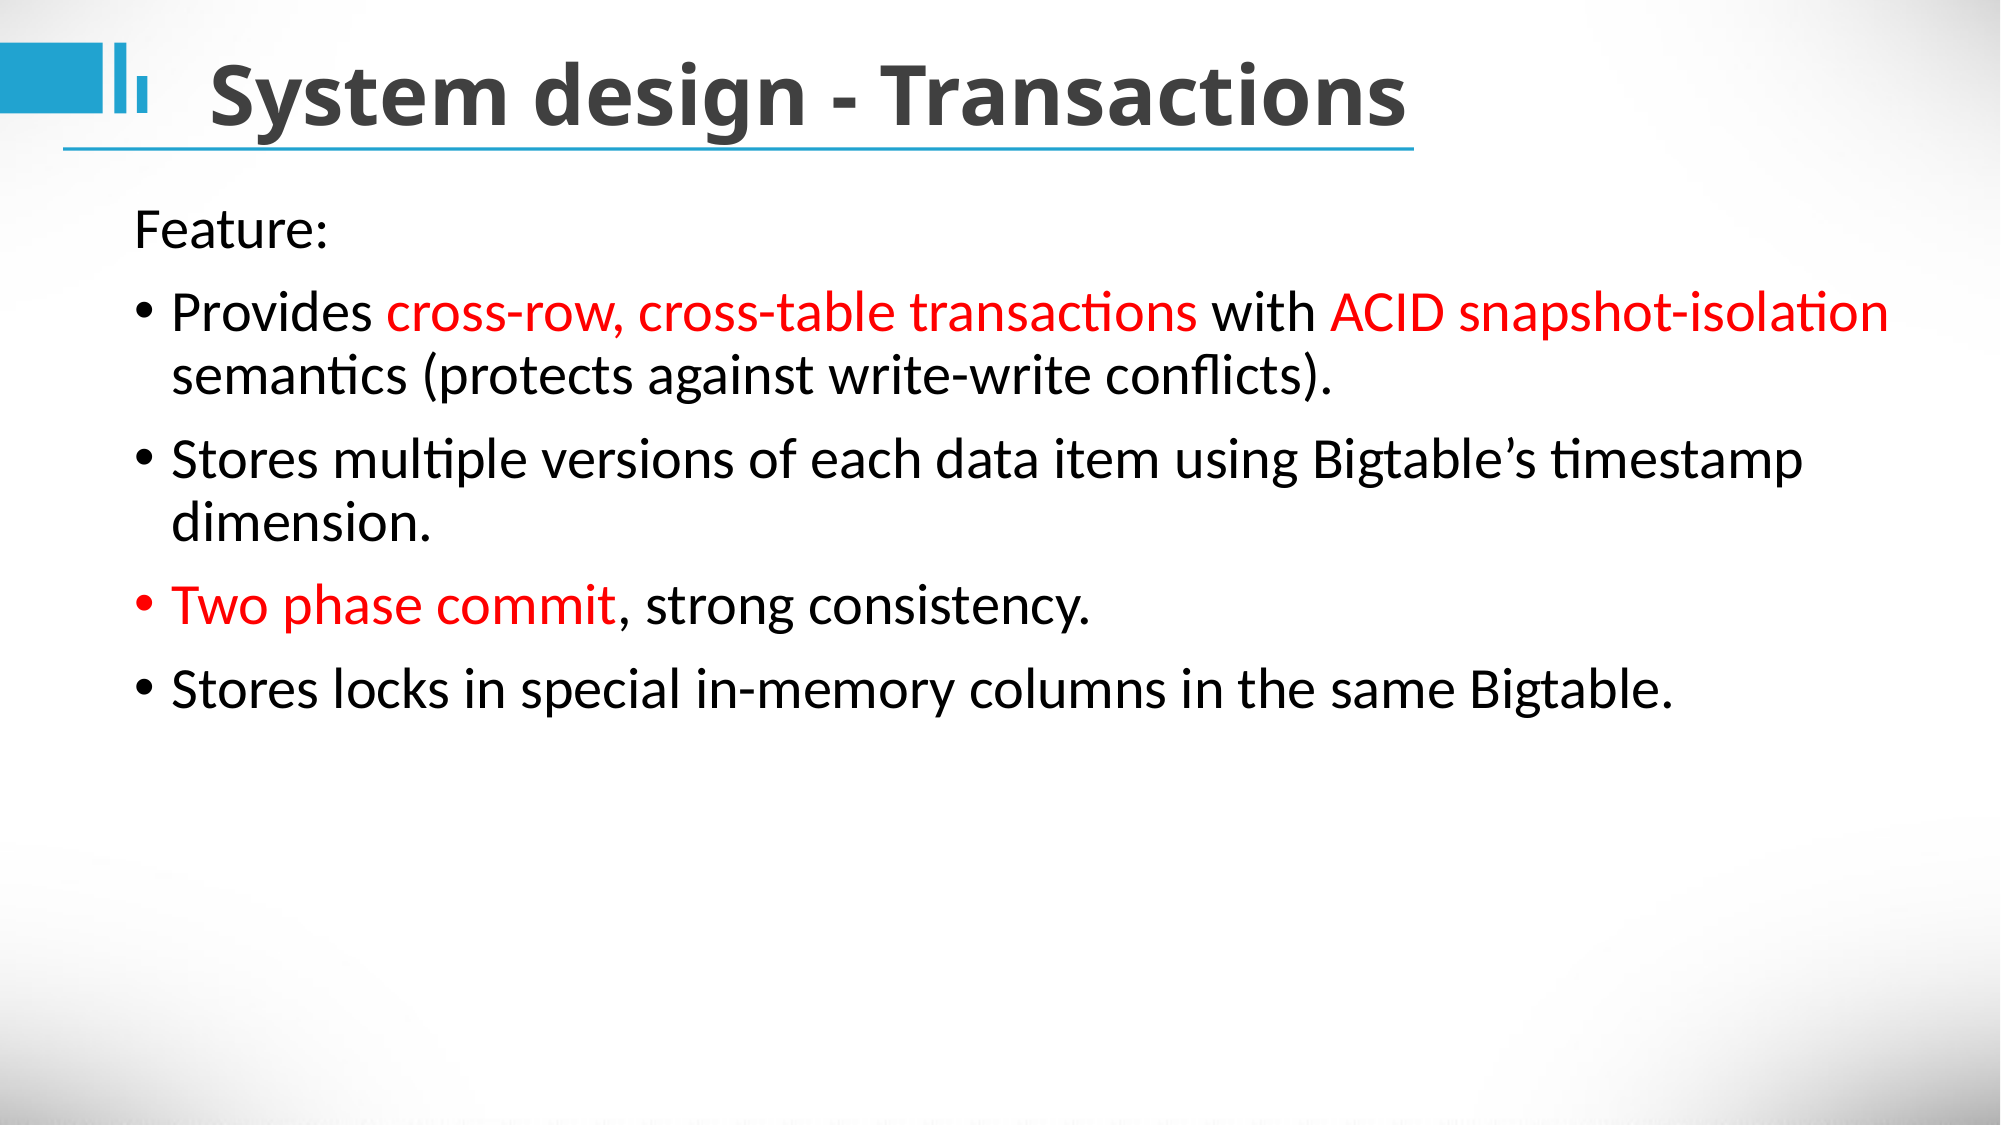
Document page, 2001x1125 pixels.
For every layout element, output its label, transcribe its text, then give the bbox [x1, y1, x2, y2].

list Feature: Provides cross-row, cross-table transactions with ACID snapshot-isolation semantics (protects against write-write conflicts). Stores multiple versions of each data item using Bigtable’s timestamp dimension. Two phase commit, strong consistency. Stores locks in special in-memory columns in the same Bigtable. [119, 190, 1925, 868]
picture [0, 0, 2001, 1125]
text_box [0, 42, 103, 114]
text_box [114, 42, 127, 114]
text_box System design - Transactions [194, 11, 1425, 154]
text_box [136, 76, 148, 113]
